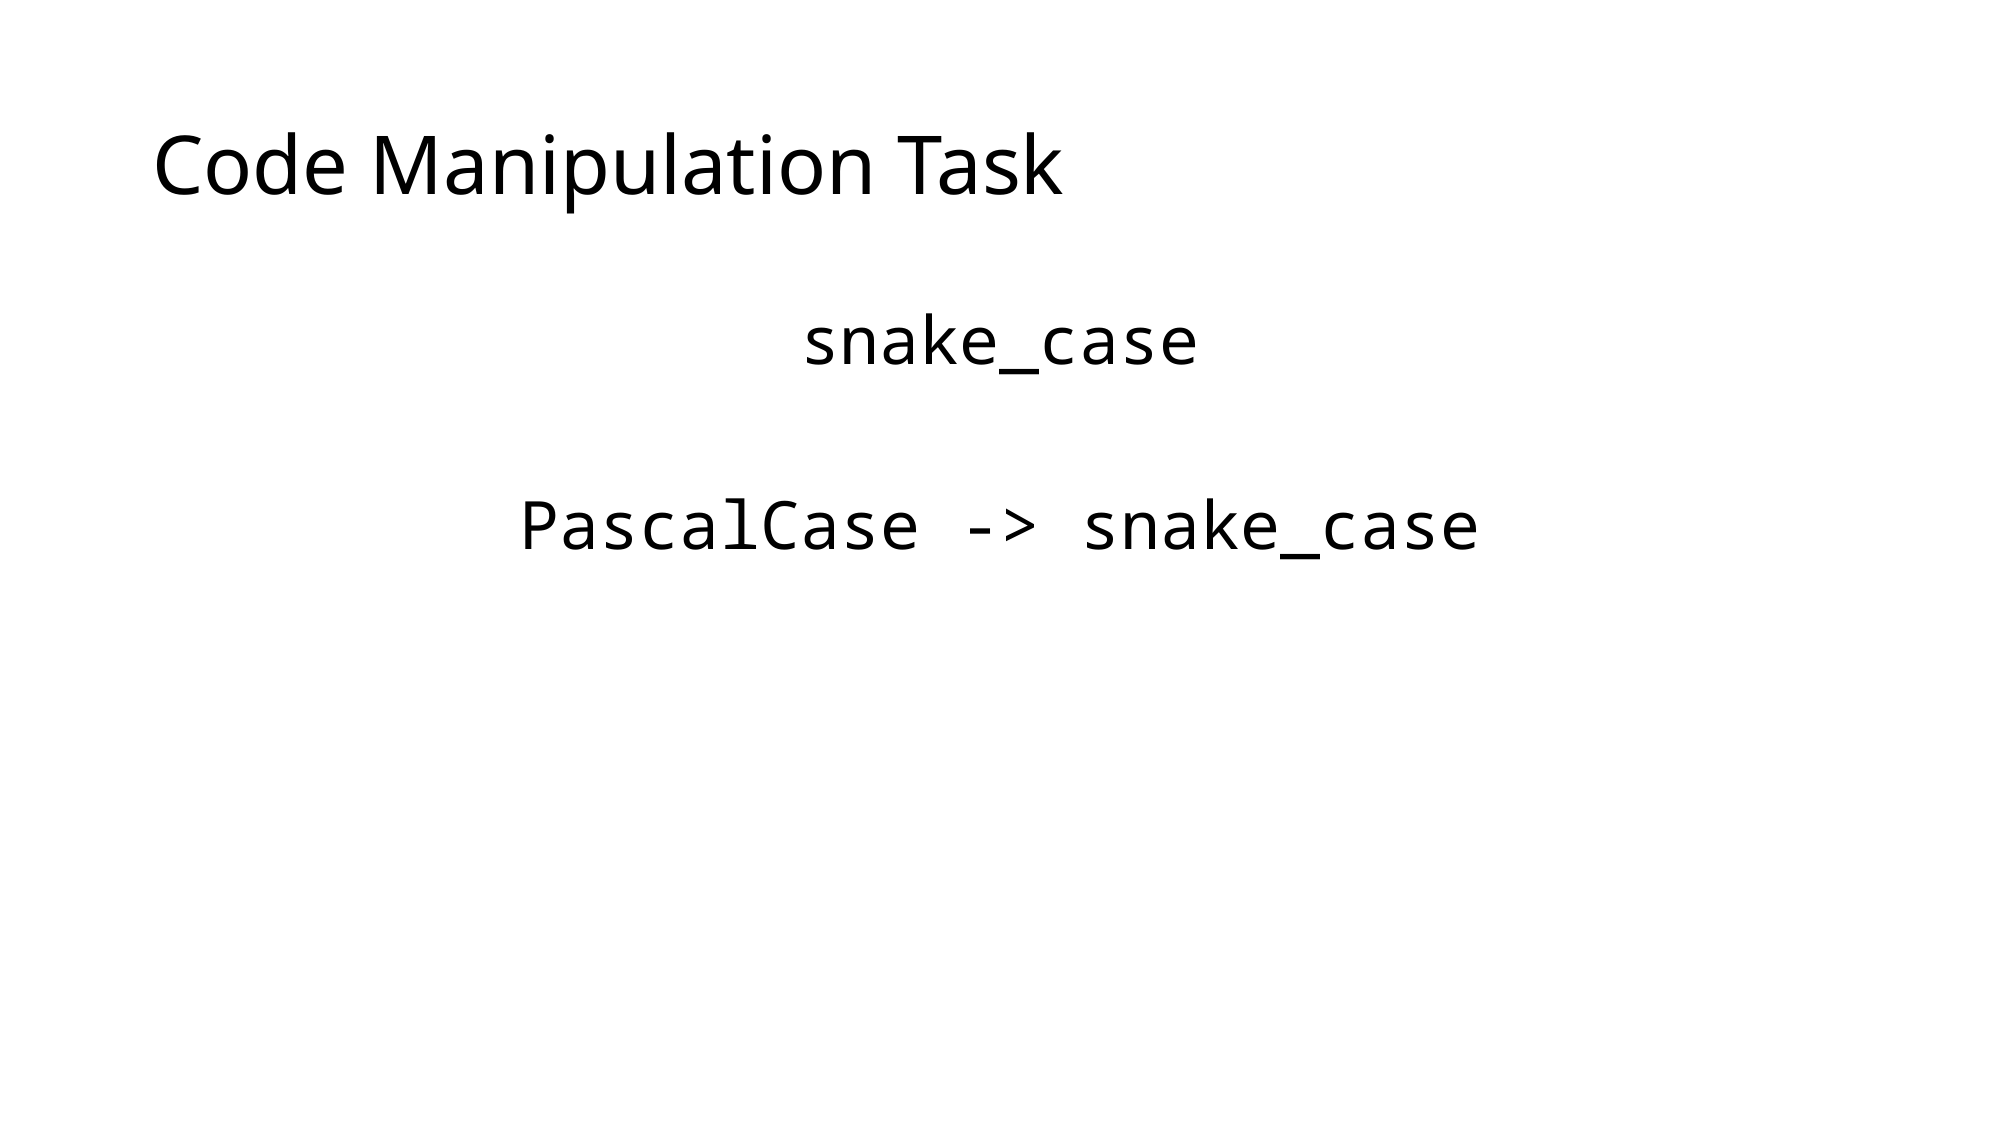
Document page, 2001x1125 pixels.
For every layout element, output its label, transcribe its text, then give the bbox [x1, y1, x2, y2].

title Code Manipulation Task [137, 59, 1863, 278]
list snake_case PascalCase -> snake_case [137, 299, 1863, 1014]
